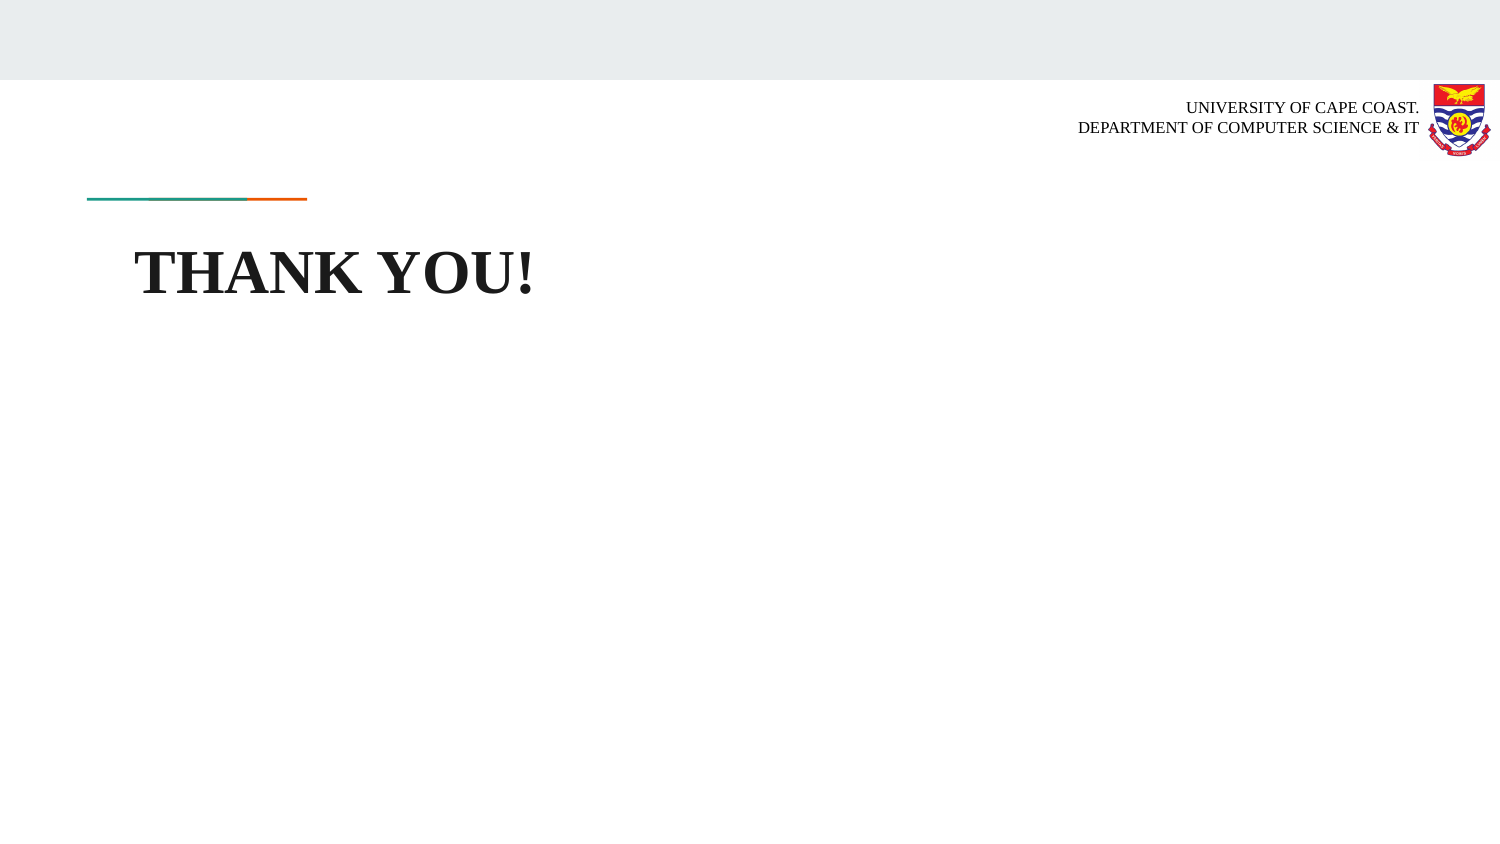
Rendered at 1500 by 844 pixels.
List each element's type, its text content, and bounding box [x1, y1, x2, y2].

title THANK YOU! [119, 216, 1381, 305]
picture [1419, 80, 1500, 161]
